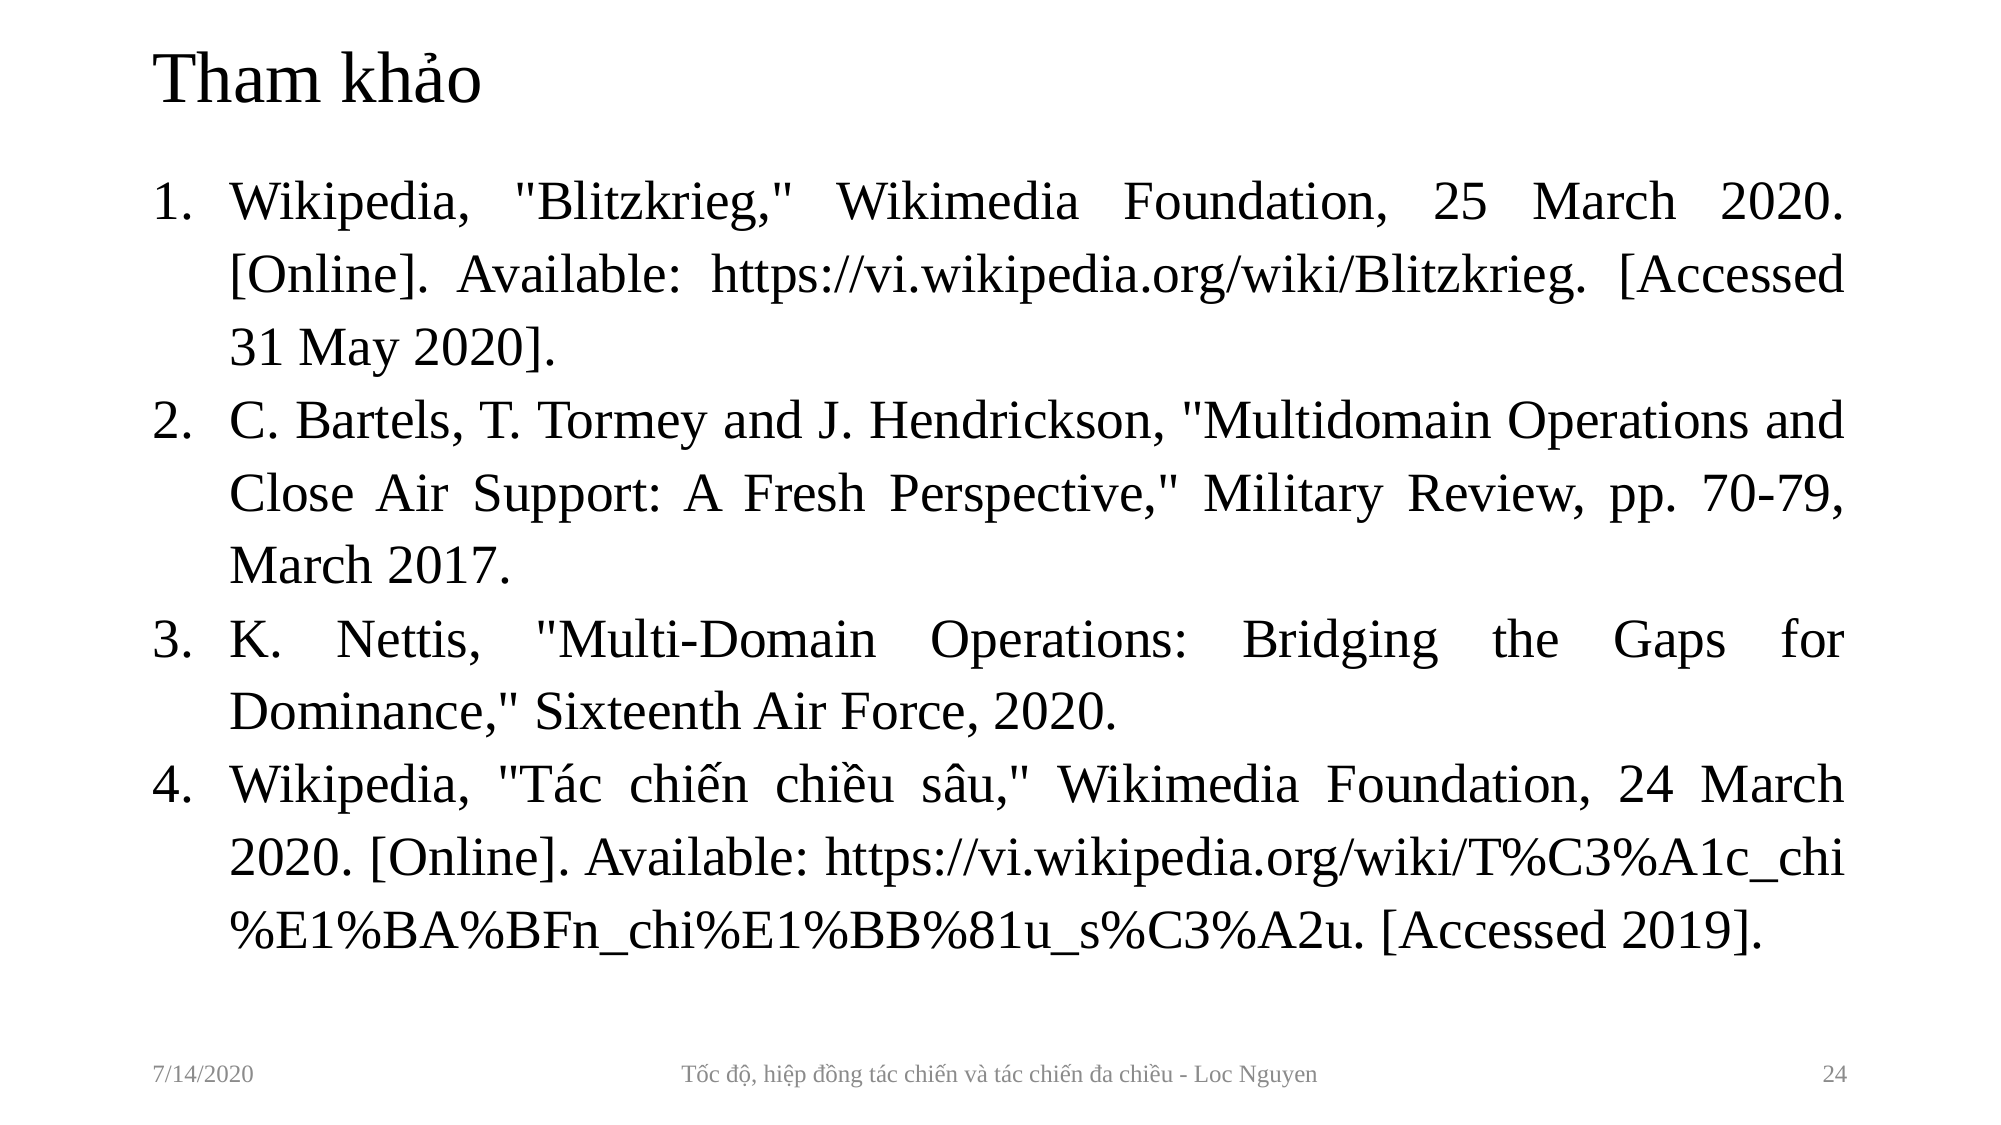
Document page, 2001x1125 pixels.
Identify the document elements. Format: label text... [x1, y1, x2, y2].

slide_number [137, 1042, 588, 1103]
list Wikipedia, "Blitzkrieg," Wikimedia Foundation, 25 March 2020. [Online]. Available: https://vi.wikipedia.org/wiki/Blitzkrieg. [Accessed 31 May 2020]. C. Bartels, T. Tormey and J. Hendrickson, "Multidomain Operations and Close Air Support: A Fresh Perspective," Military Review, pp. 70-79, March 2017. K. Nettis, "Multi-Domain Operations: Bridging the Gaps for Dominance," Sixteenth Air Force, 2020. Wikipedia, "Tác chiến chiều sâu," Wikimedia Foundation, 24 March 2020. [Online]. Available: https://vi.wikipedia.org/wiki/T%C3%A1c_chi%E1%BA%BFn_chi%E1%BB%81u_s%C3%A2u. [Accessed 2019]. [137, 149, 1863, 1000]
title Tham khảo [137, 19, 1863, 128]
footer Tốc độ, hiệp đồng tác chiến và tác chiến đa chiều - Loc Nguyen [662, 1042, 1338, 1103]
slide_number 24 [1412, 1042, 1863, 1103]
